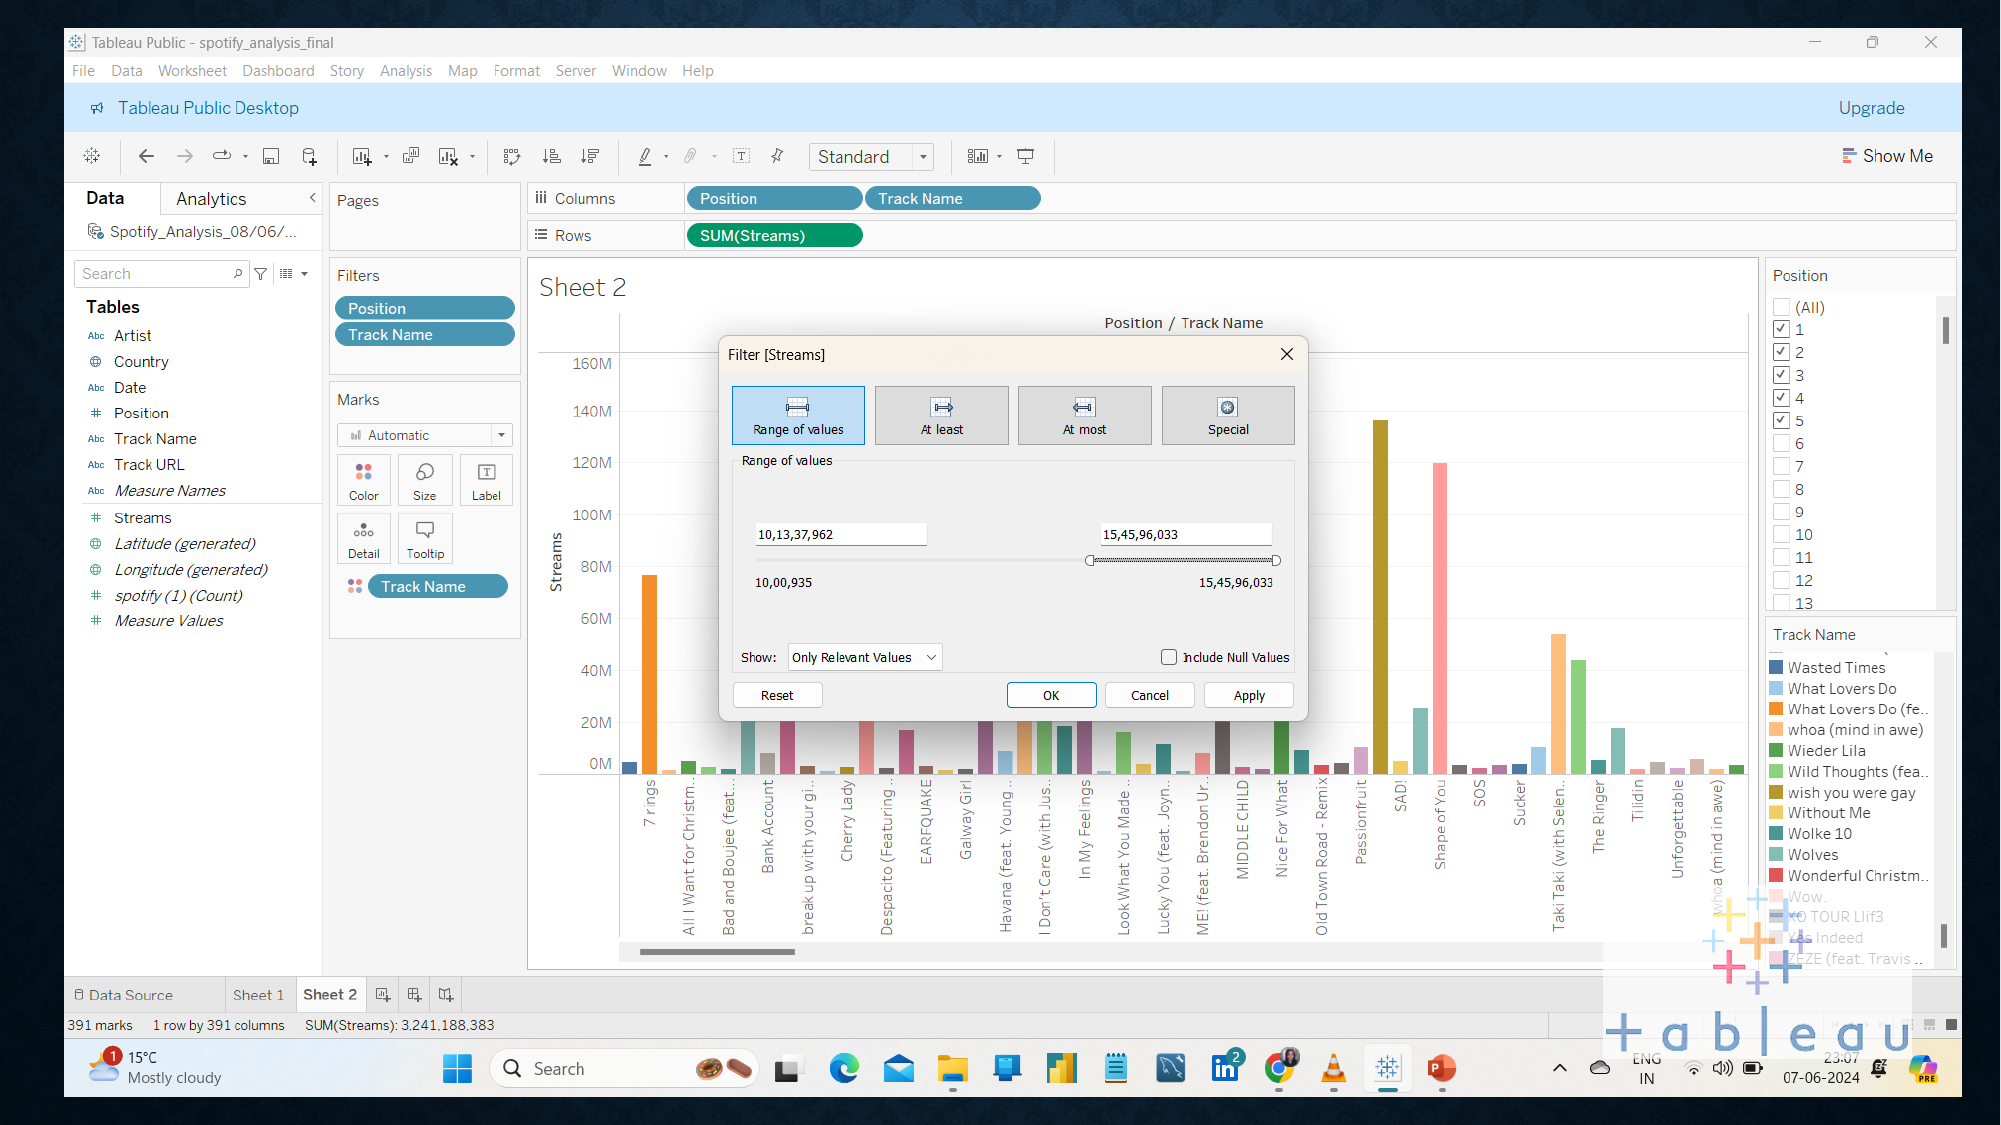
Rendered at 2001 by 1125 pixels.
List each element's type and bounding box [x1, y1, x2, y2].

picture [1602, 884, 1913, 1059]
list [63, 28, 1962, 1097]
